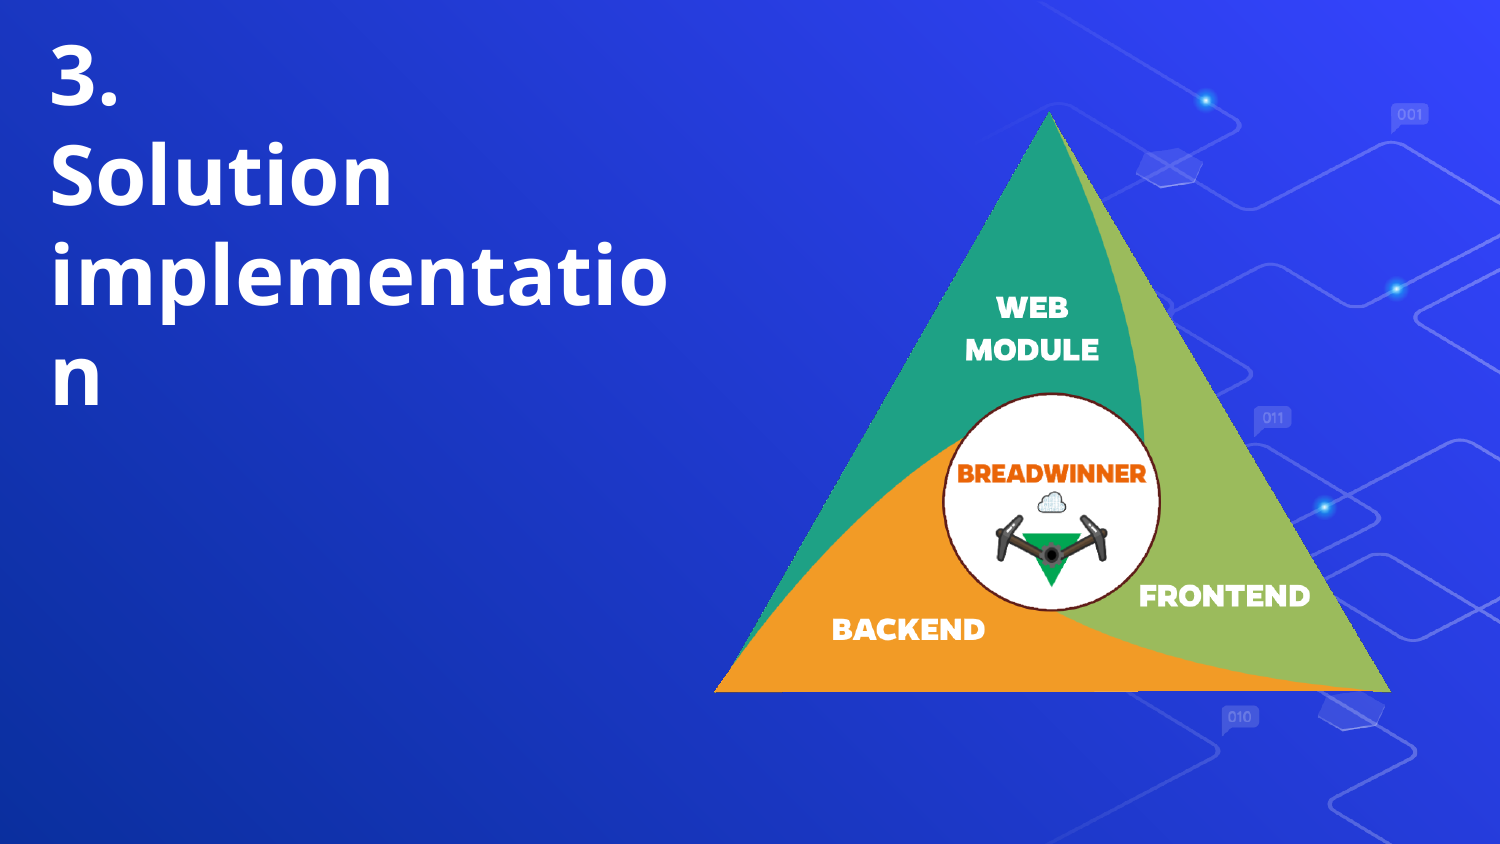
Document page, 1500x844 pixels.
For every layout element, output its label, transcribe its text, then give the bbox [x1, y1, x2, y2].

picture [0, 0, 1500, 844]
title 3. Solution implementation [49, 266, 688, 422]
